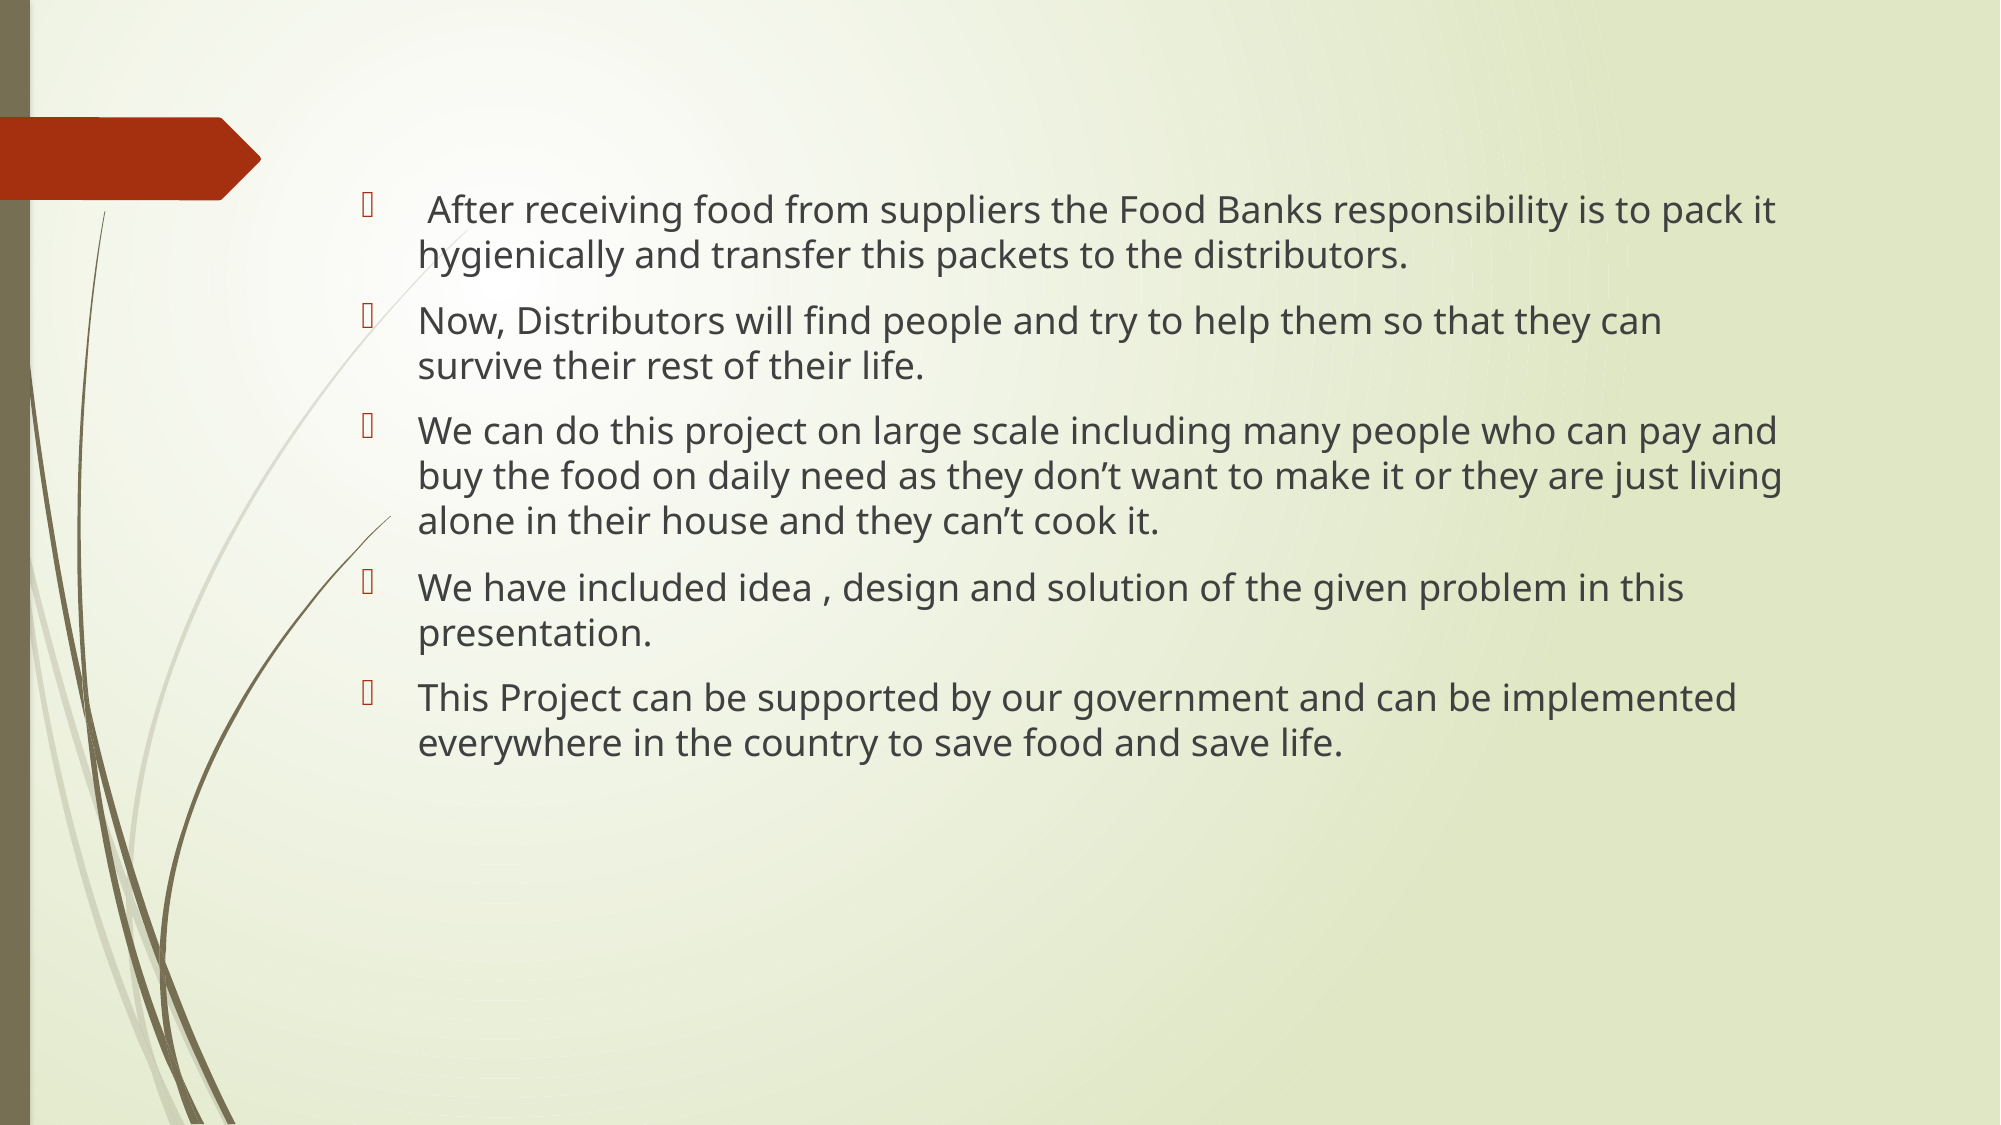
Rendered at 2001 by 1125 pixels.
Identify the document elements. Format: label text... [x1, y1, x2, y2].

list After receiving food from suppliers the Food Banks responsibility is to pack it hygienically and transfer this packets to the distributors. Now, Distributors will find people and try to help them so that they can survive their rest of their life. We can do this project on large scale including many people who can pay and buy the food on daily need as they don’t want to make it or they are just living alone in their house and they can’t cook it. We have included idea , design and solution of the given problem in this presentation. This Project can be supported by our government and can be implemented everywhere in the country to save food and save life. [346, 178, 1809, 799]
